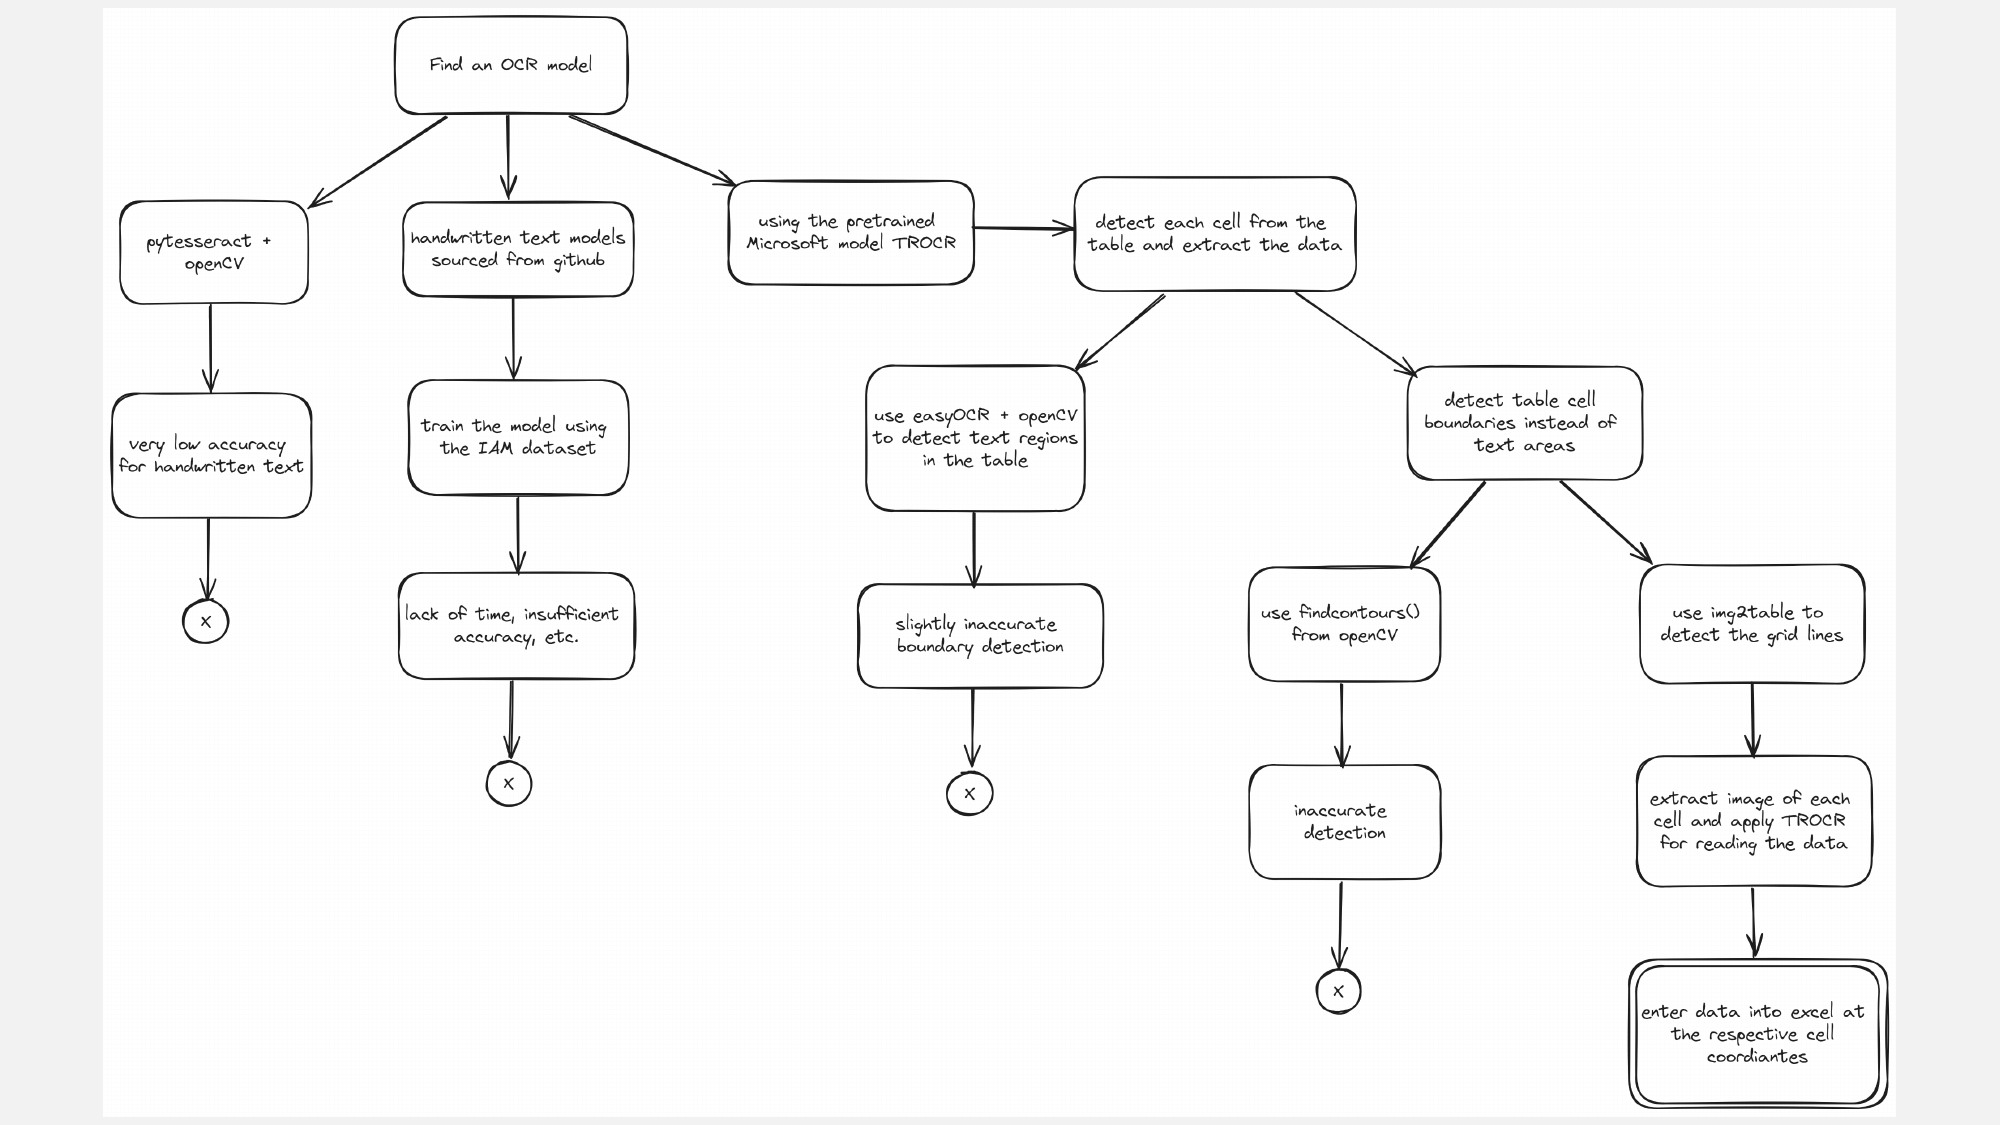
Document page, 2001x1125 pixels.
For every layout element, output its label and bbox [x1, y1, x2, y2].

picture [103, 8, 1896, 1117]
